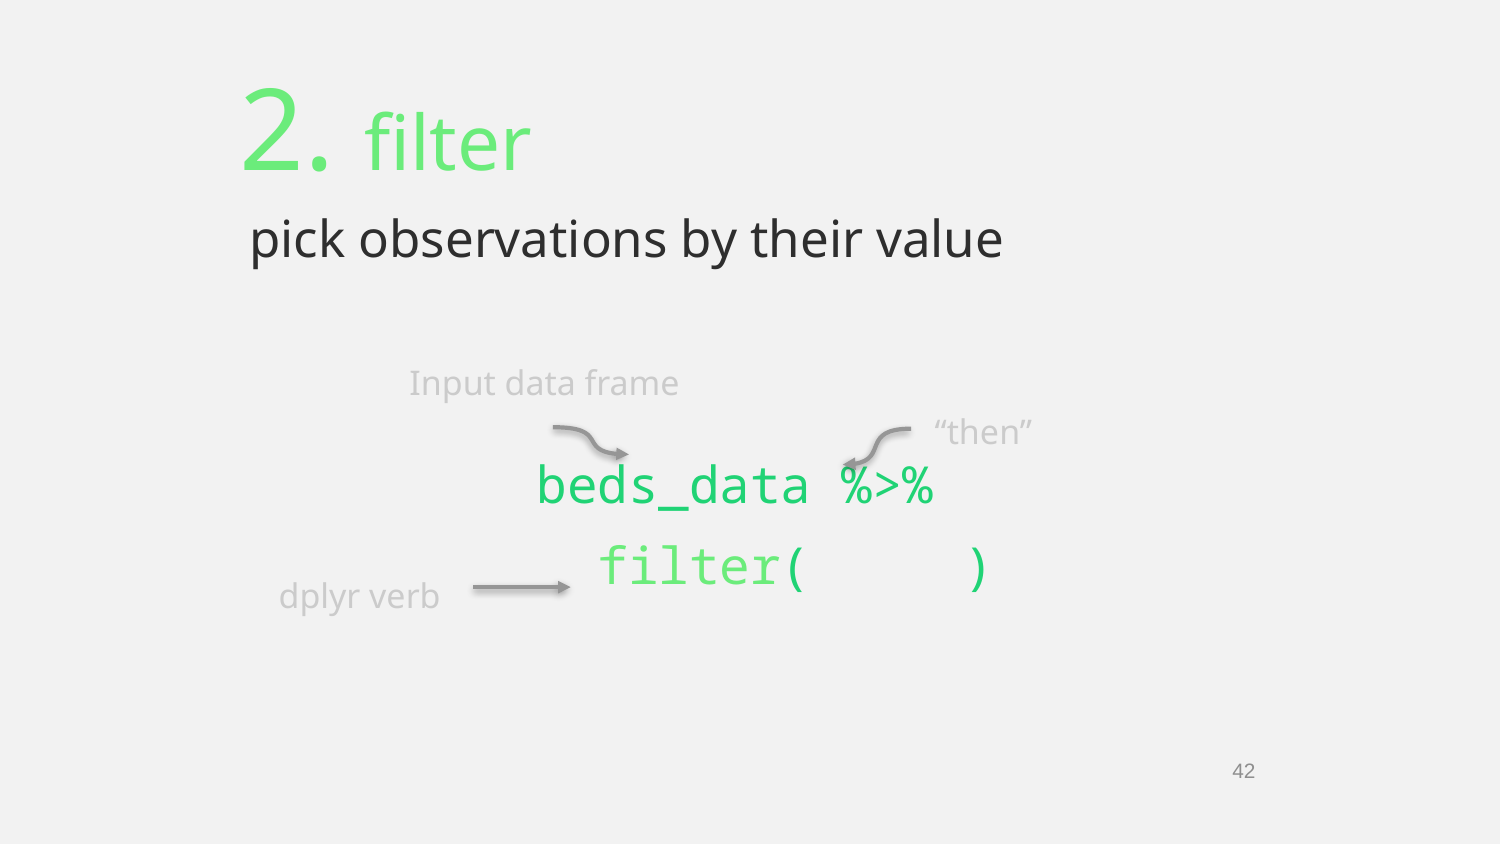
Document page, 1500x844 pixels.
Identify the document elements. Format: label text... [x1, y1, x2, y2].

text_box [552, 426, 630, 455]
text_box dplyr verb [166, 567, 553, 623]
slide_number 42 [1190, 750, 1271, 791]
text_box “then” [825, 402, 1142, 459]
text_box Input data frame [380, 354, 709, 410]
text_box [842, 428, 912, 465]
title 2. filter [227, 124, 1273, 187]
list pick observations by their value beds_data %>% filter( ) [181, 187, 1323, 784]
